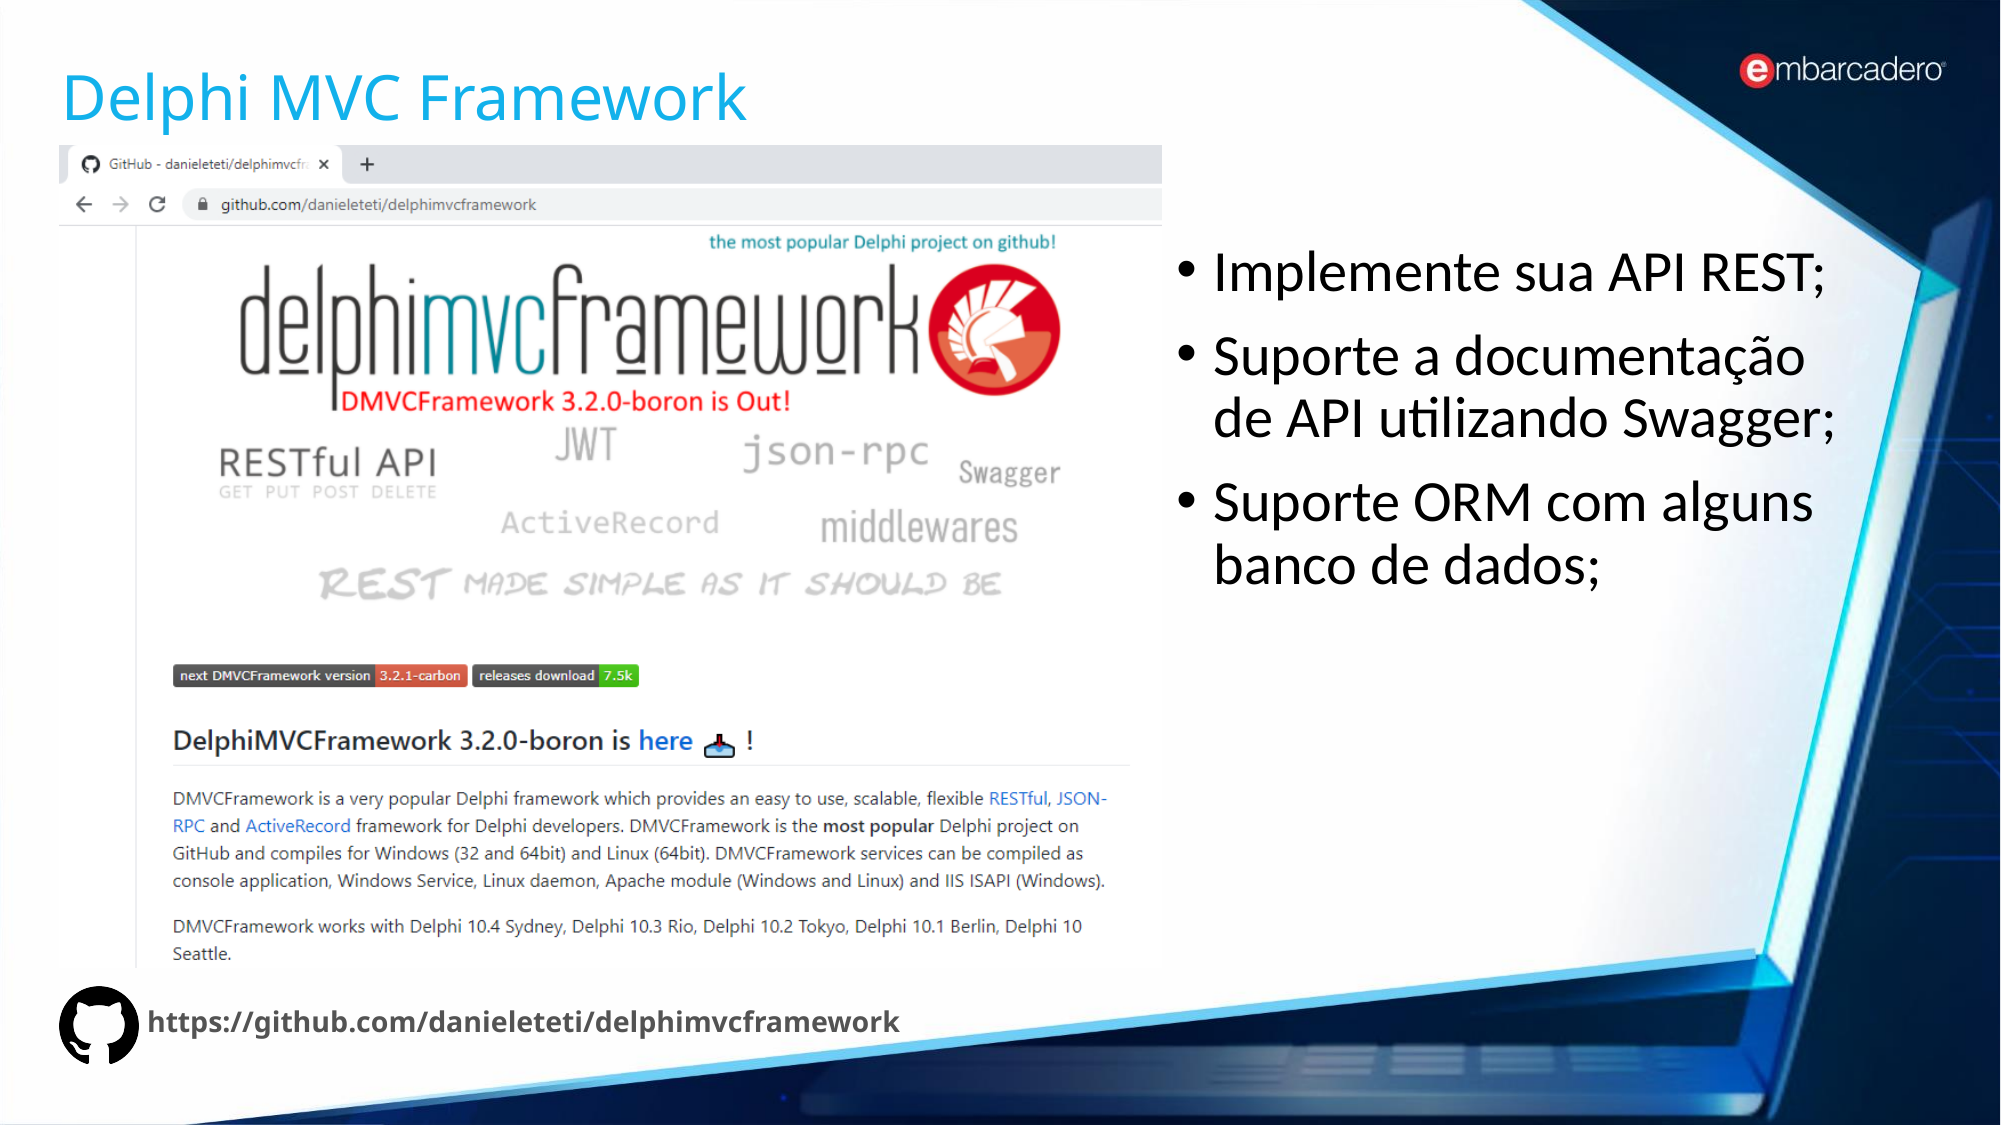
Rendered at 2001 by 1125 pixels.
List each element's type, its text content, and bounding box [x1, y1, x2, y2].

text_box Implemente sua API REST; Suporte a documentação de API utilizando Swagger; Suporte ORM com alguns banco de dados; [1162, 233, 1858, 778]
picture [0, 0, 2001, 1125]
text_box https://github.com/danieleteti/delphimvcframework [132, 1000, 1001, 1070]
title Delphi MVC Framework [46, 59, 1510, 131]
